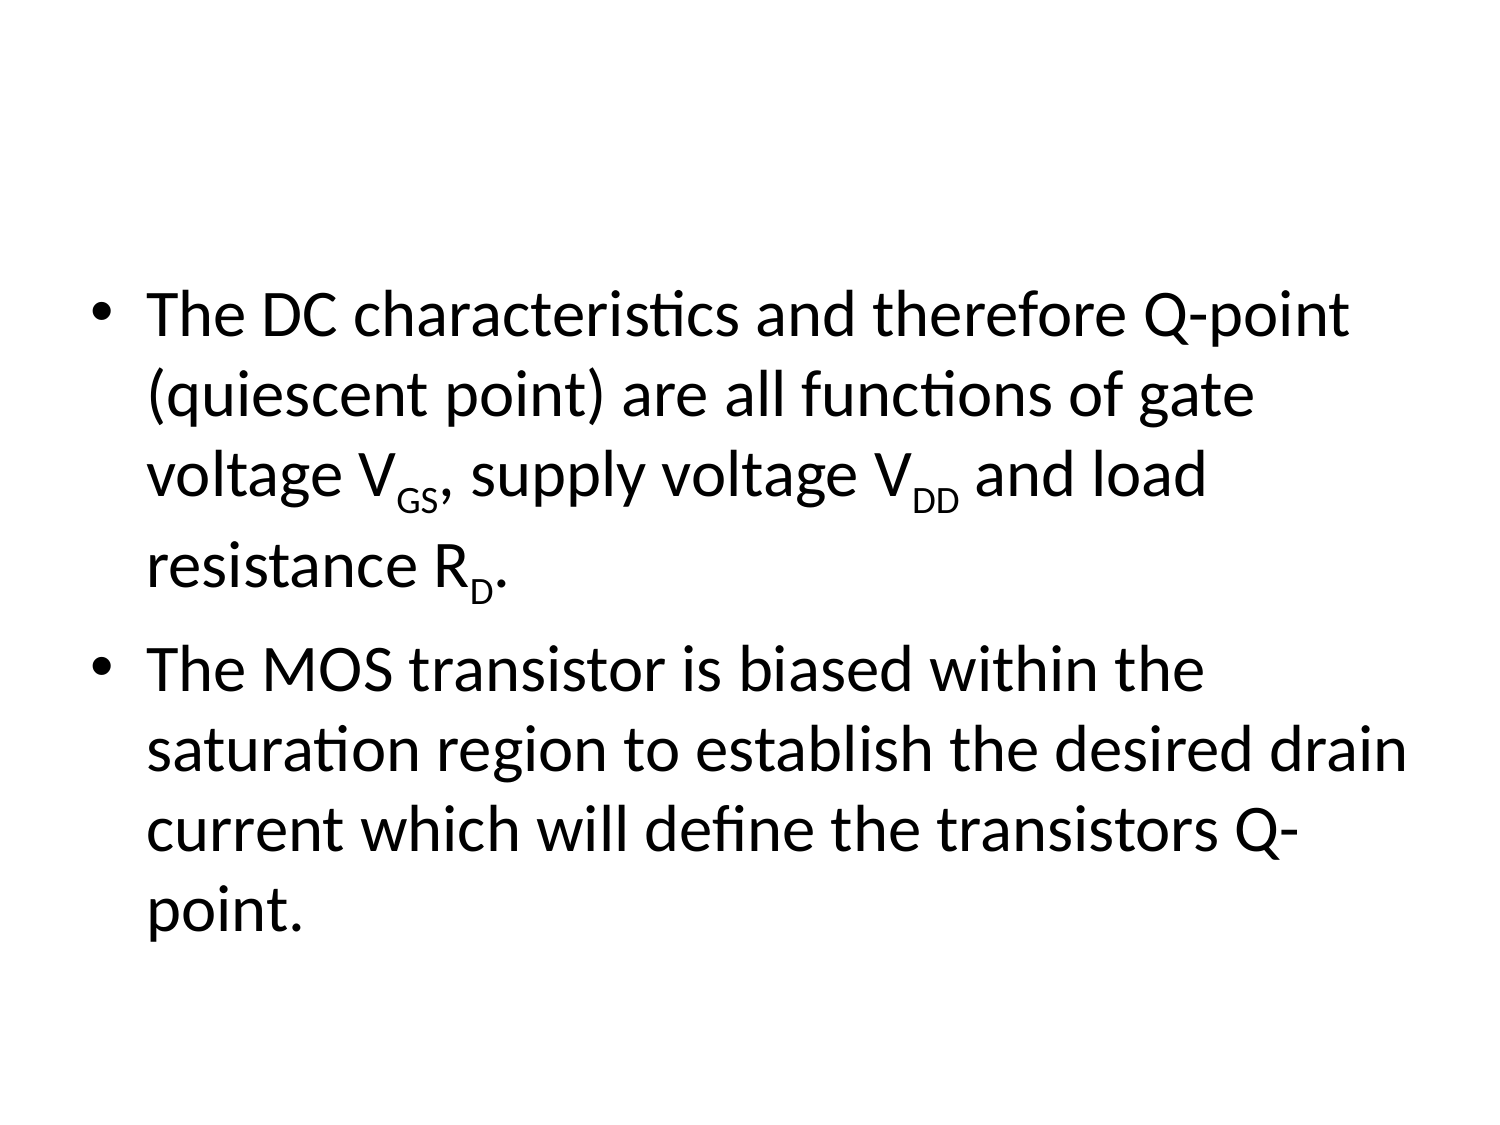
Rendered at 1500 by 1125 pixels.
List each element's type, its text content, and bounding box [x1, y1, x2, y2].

list The DC characteristics and therefore Q-point (quiescent point) are all functions of gate voltage VGS, supply voltage VDD and load resistance RD. The MOS transistor is biased within the saturation region to establish the desired drain current which will define the transistors Q-point. [75, 262, 1425, 1005]
